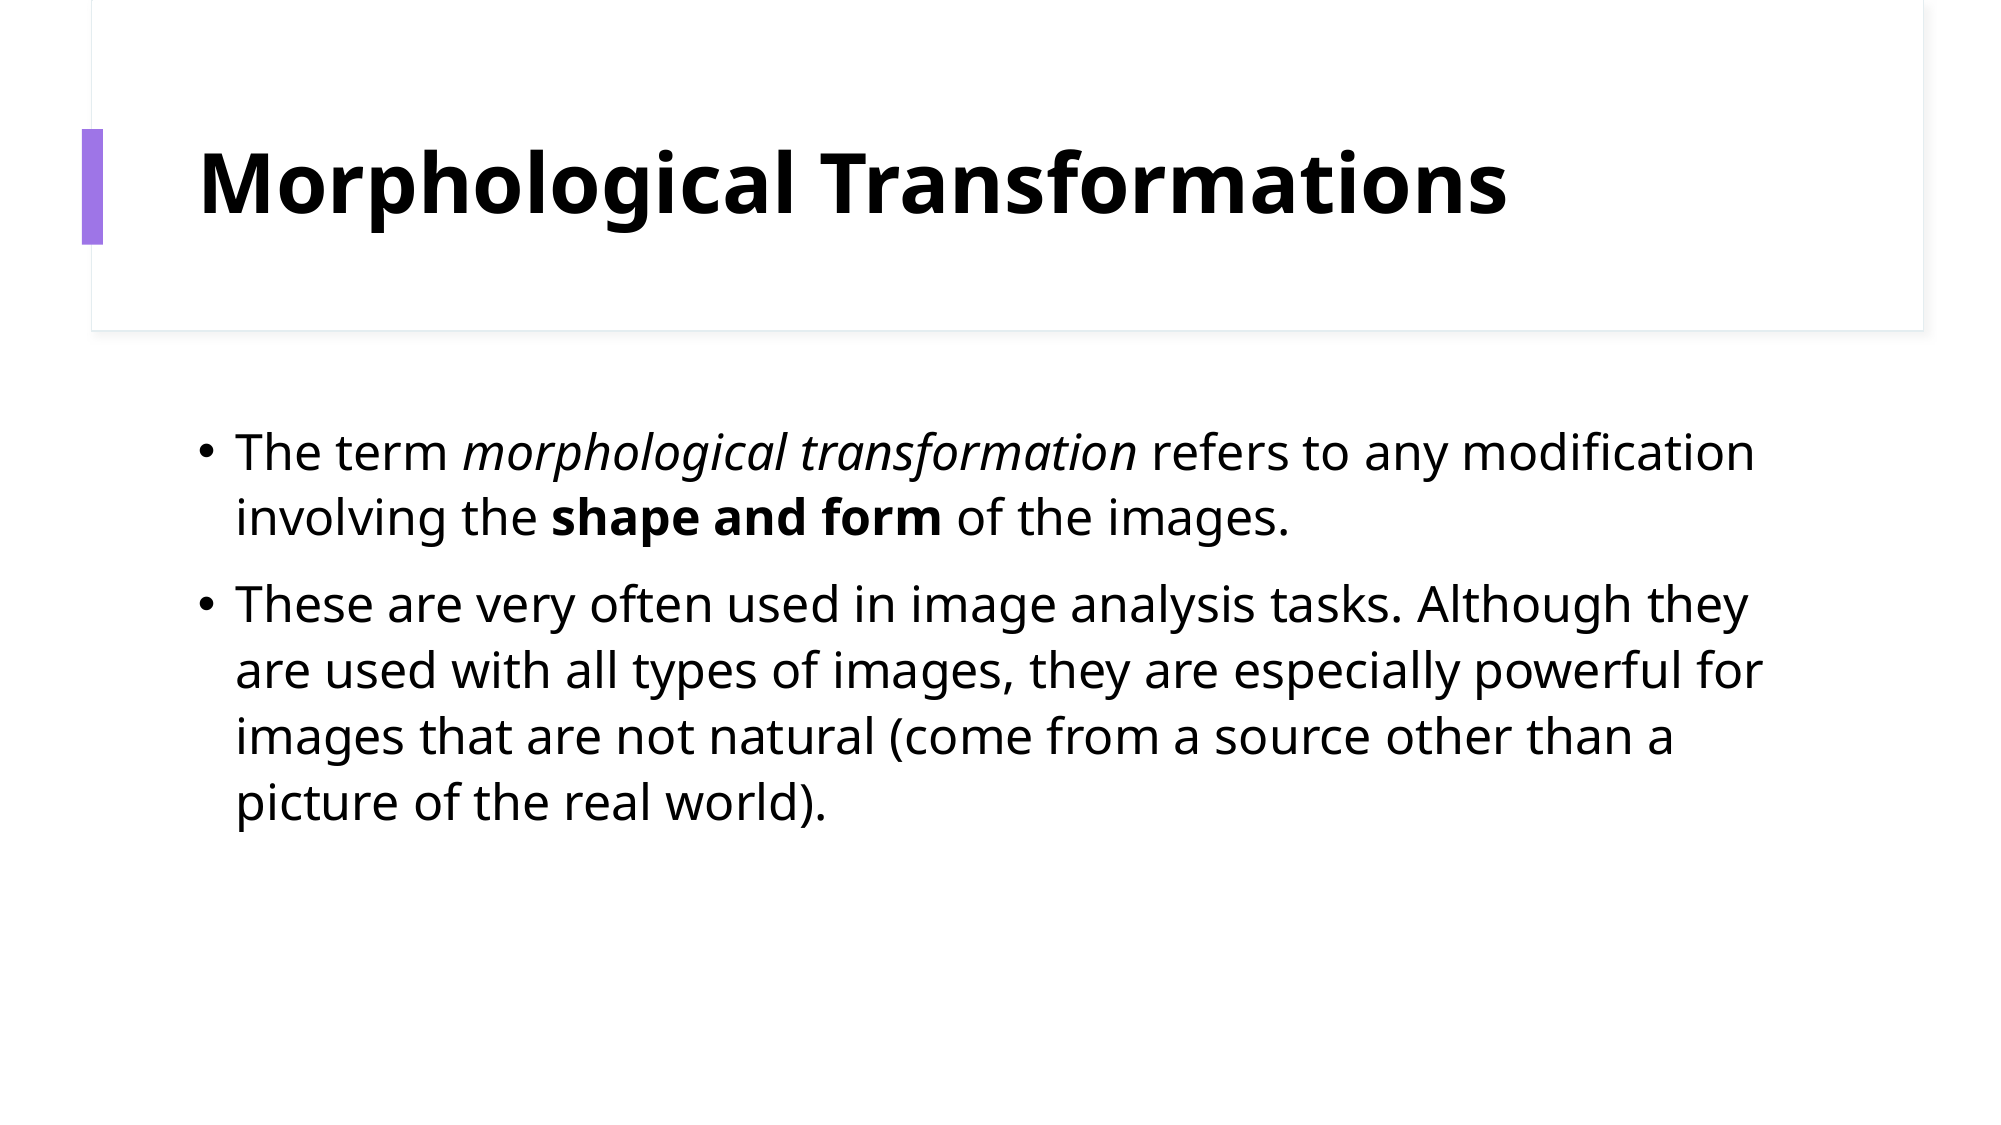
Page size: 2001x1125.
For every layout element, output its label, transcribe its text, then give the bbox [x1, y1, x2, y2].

list The term morphological transformation refers to any modification involving the shape and form of the images. These are very often used in image analysis tasks. Although they are used with all types of images, they are especially powerful for images that are not natural (come from a source other than a picture of the real world). [183, 406, 1851, 1013]
title Morphological Transformations [183, 90, 1851, 284]
